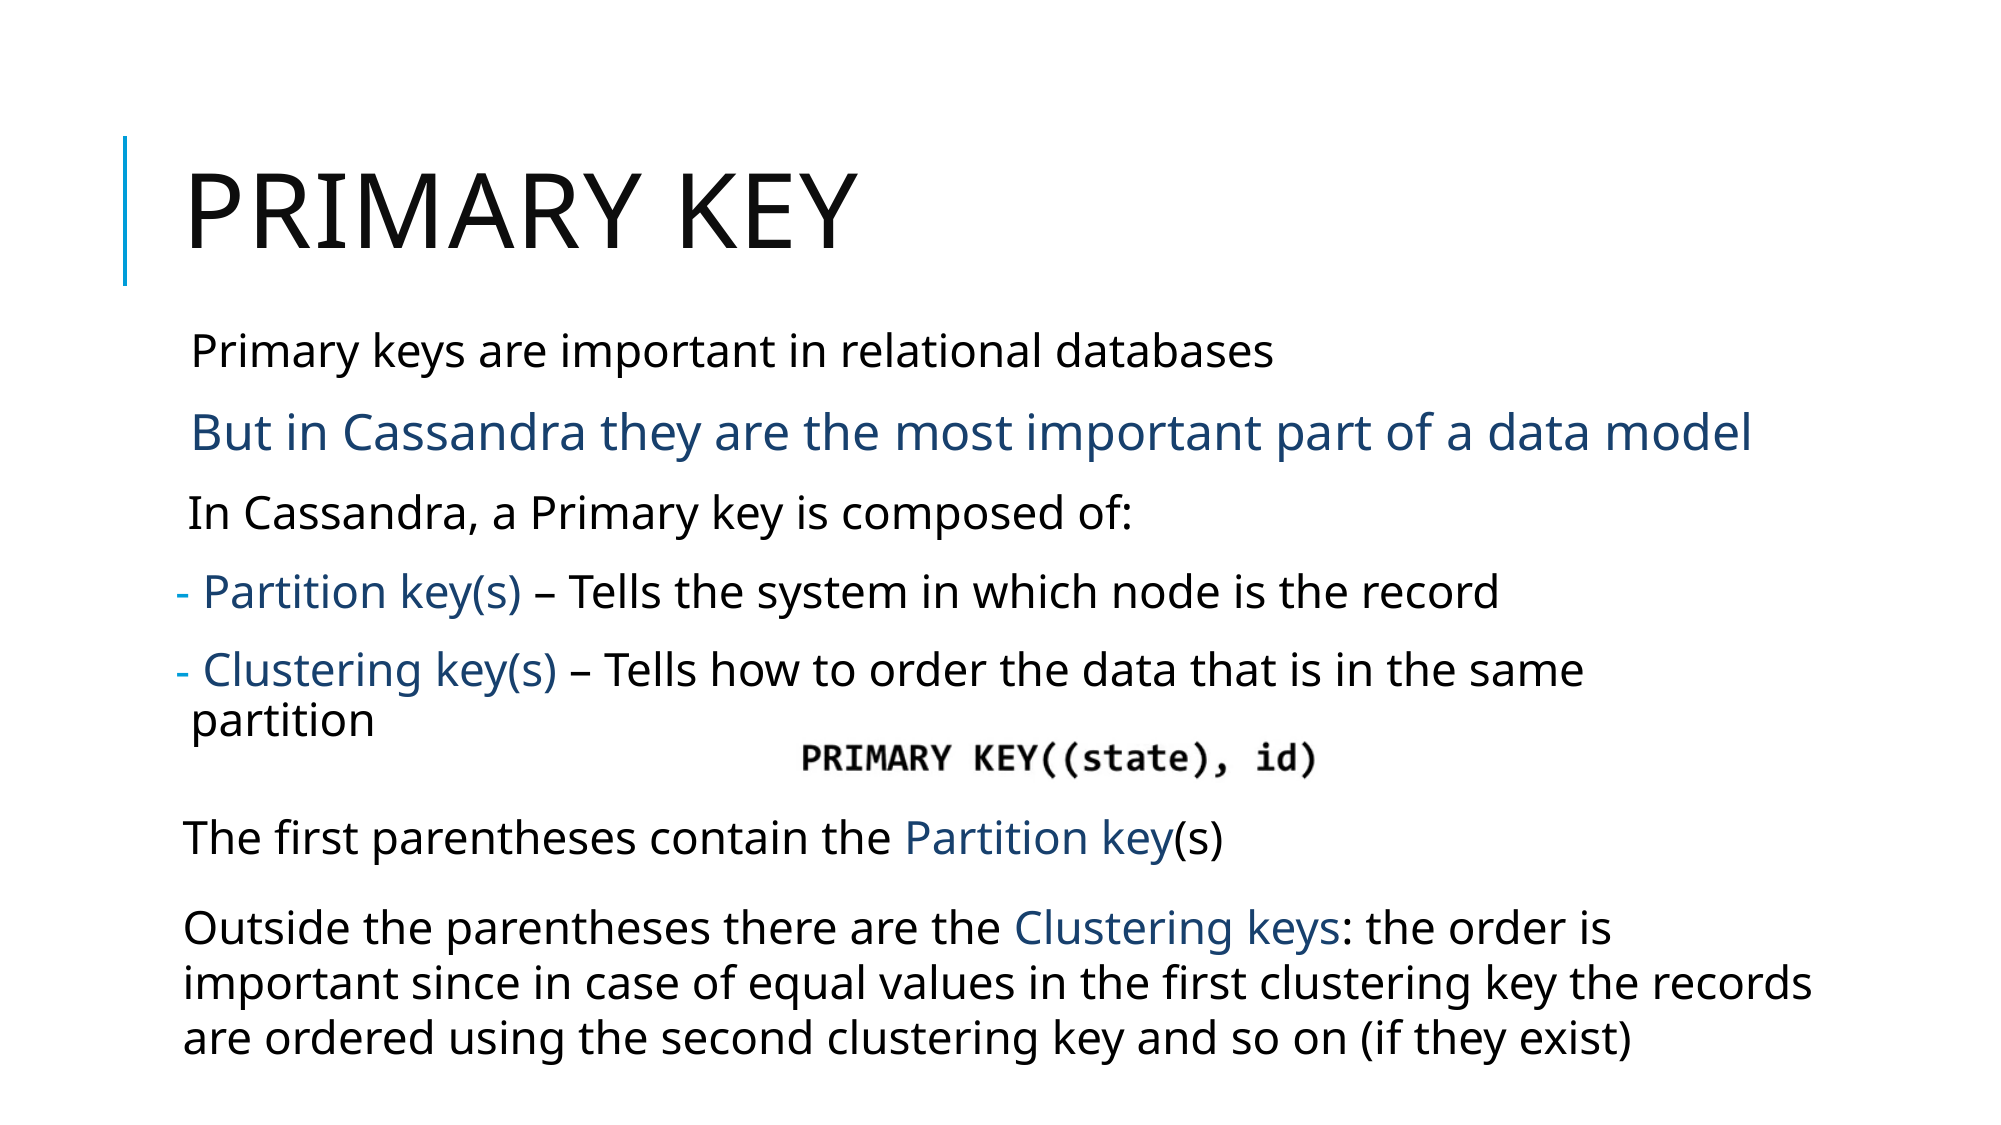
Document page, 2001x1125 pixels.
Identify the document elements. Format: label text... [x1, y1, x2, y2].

title Primary key [168, 96, 1763, 320]
text_box The first parentheses contain the Partition key(s) Outside the parentheses there are the Clustering keys: the order is important since in case of equal values in the first clustering key the records are ordered using the second clustering key and so on (if they exist) [168, 801, 1848, 1071]
list Primary keys are important in relational databases But in Cassandra they are the most important part of a data model In Cassandra, a Primary key is composed of: Partition key(s) – Tells the system in which node is the record Clustering key(s) – Tells how to order the data that is in the same partition [168, 320, 1763, 801]
picture [790, 721, 1329, 784]
